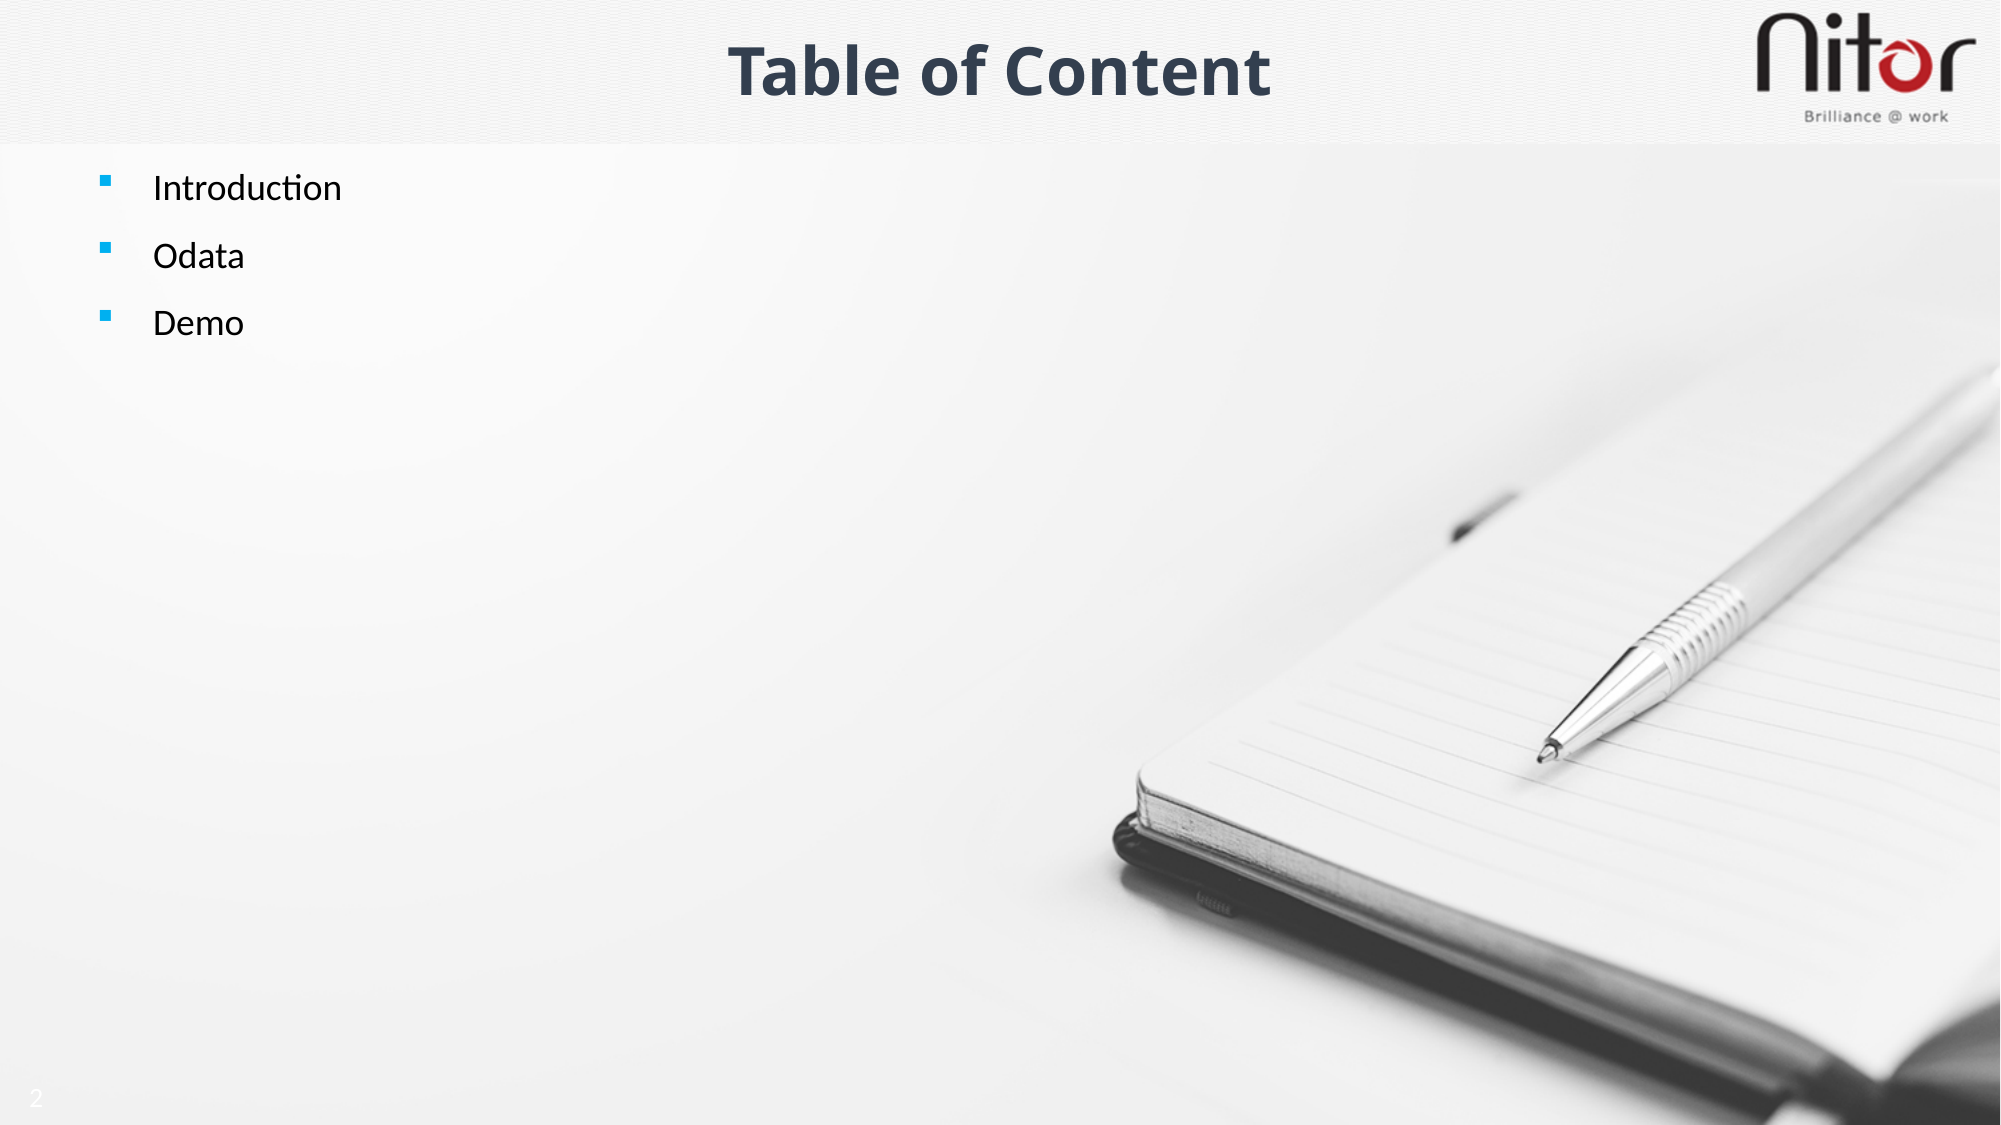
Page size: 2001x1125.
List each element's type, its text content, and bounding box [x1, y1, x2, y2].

text_box Table of Content [0, 37, 2000, 110]
text_box Introduction Odata Demo [82, 133, 1082, 351]
picture [0, 0, 2001, 1125]
text_box [81, 268, 1834, 925]
